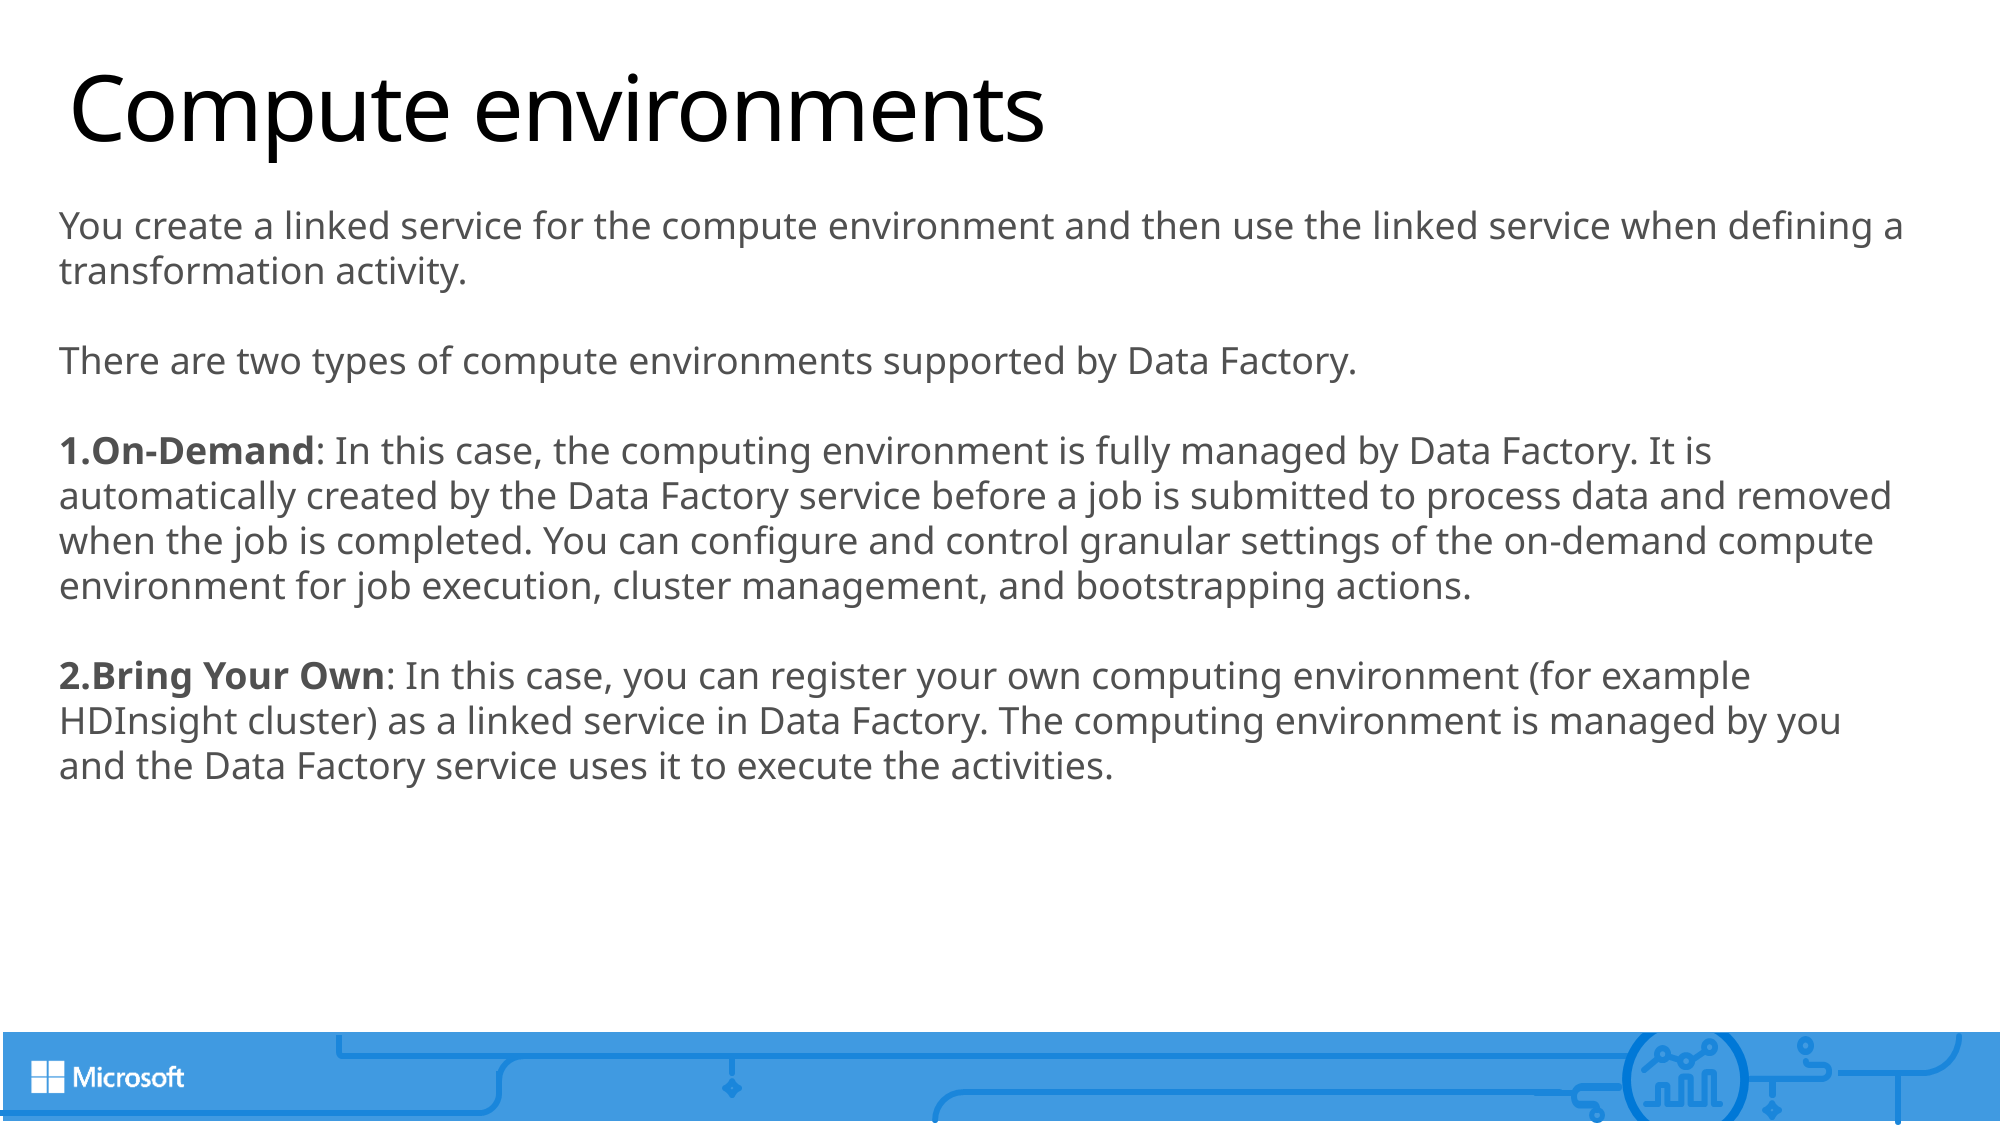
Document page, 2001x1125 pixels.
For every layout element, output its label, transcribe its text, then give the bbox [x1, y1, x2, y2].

picture [0, 1032, 2000, 1125]
text_box You create a linked service for the compute environment and then use the linked service when defining a transformation activity. There are two types of compute environments supported by Data Factory. On-Demand: In this case, the computing environment is fully managed by Data Factory. It is automatically created by the Data Factory service before a job is submitted to process data and removed when the job is completed. You can configure and control granular settings of the on-demand compute environment for job execution, cluster management, and bootstrapping actions. Bring Your Own: In this case, you can register your own computing environment (for example HDInsight cluster) as a linked service in Data Factory. The computing environment is managed by you and the Data Factory service uses it to execute the activities. [44, 195, 1926, 795]
title Compute environments [44, 47, 1957, 196]
